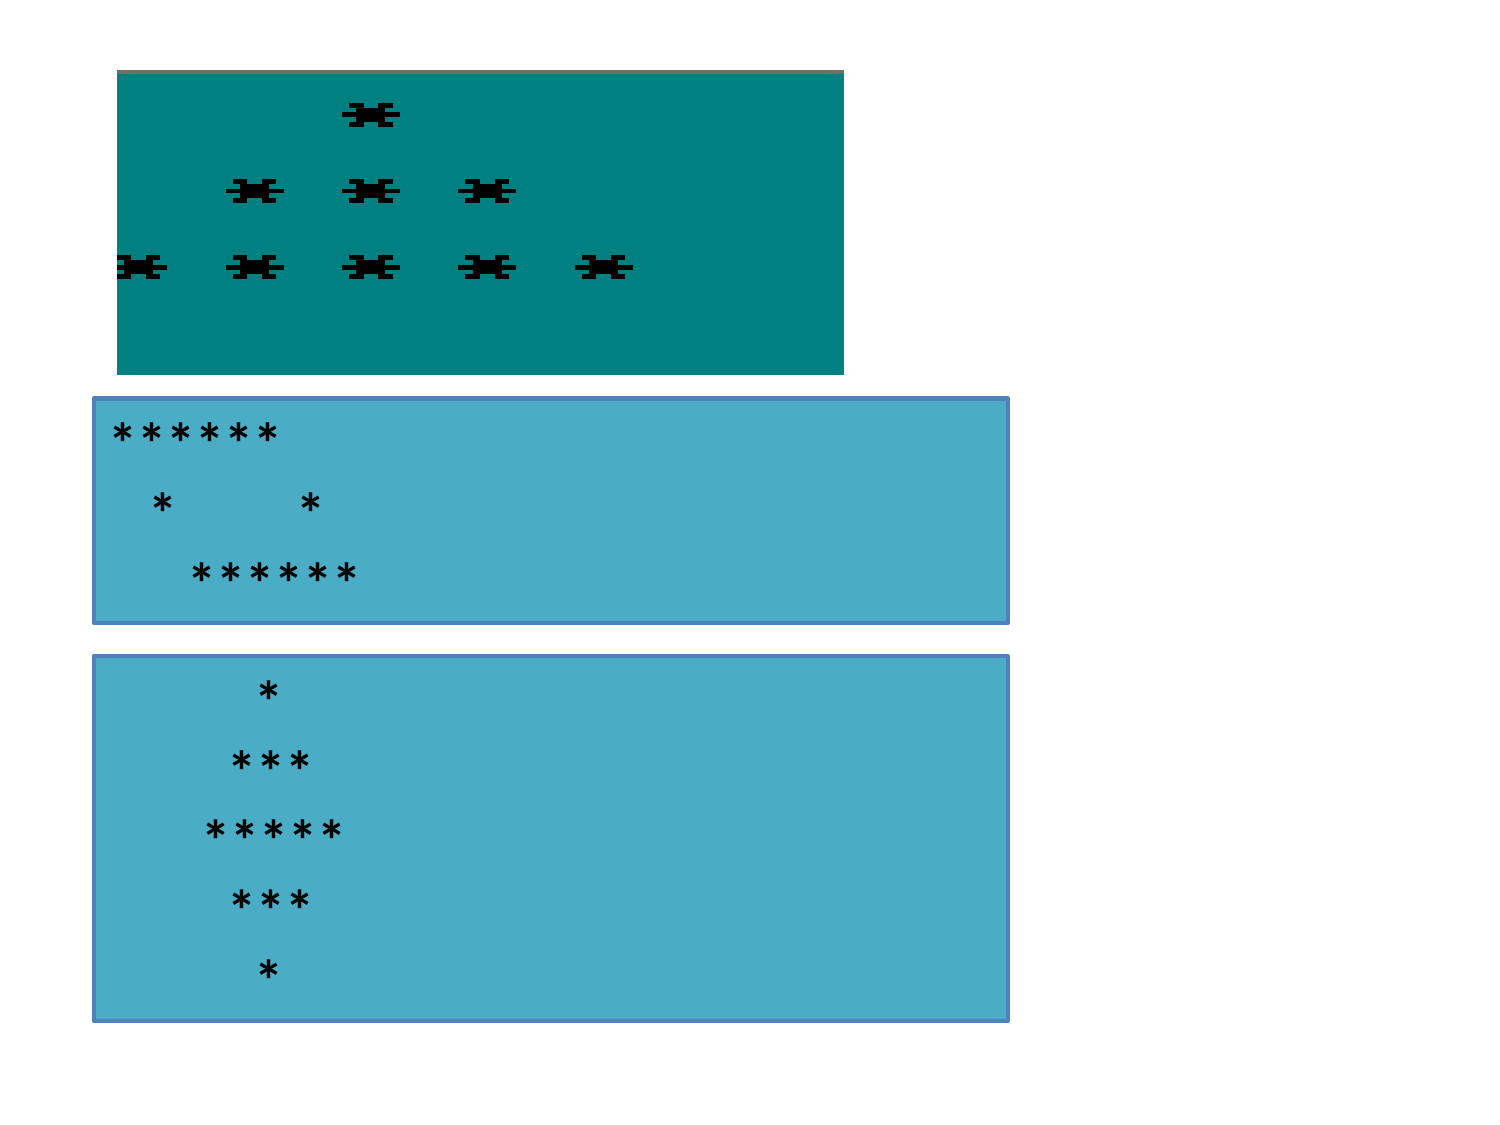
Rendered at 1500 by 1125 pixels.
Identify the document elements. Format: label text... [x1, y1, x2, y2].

picture [116, 70, 844, 376]
text_box ****** * * ****** [92, 396, 1010, 625]
text_box * *** ***** *** * [92, 654, 1010, 1023]
